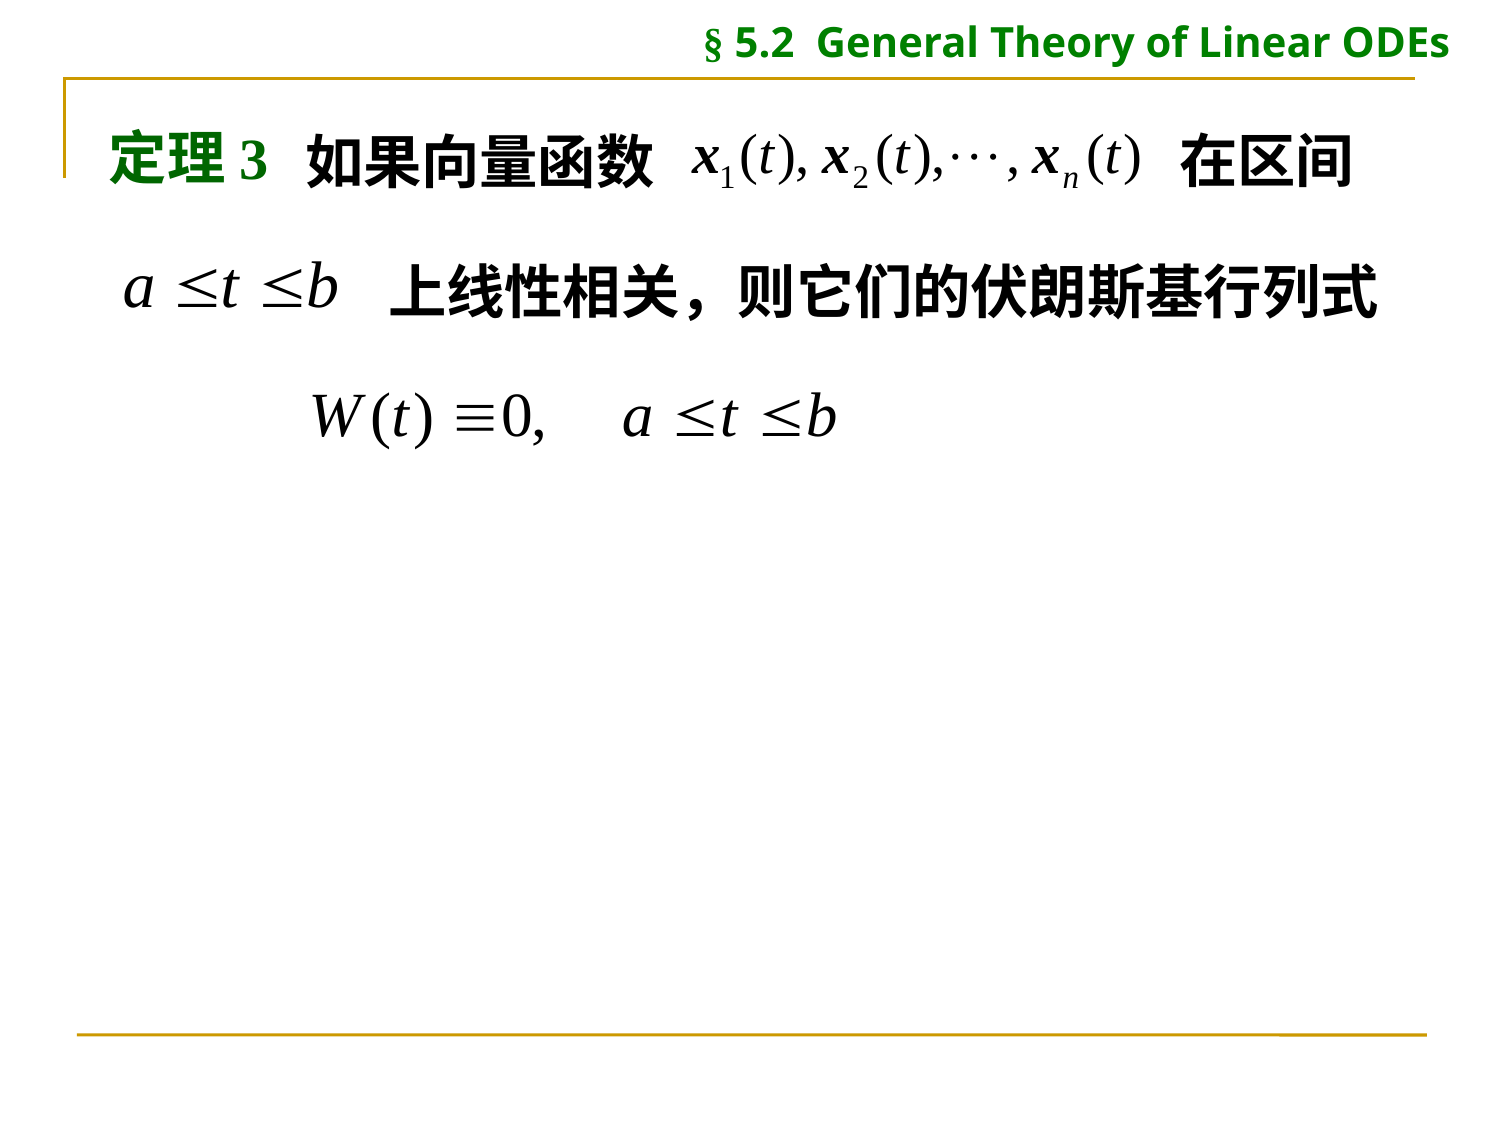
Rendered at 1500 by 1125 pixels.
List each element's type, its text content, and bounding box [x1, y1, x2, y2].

text_box § 5.2 General Theory of Linear ODEs [688, 0, 1500, 74]
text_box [112, 246, 350, 325]
text_box 如果向量函数 [290, 117, 670, 202]
text_box 定理3 [94, 114, 284, 199]
text_box 上线性相关，则它们的伏朗斯基行列式 [373, 247, 1394, 332]
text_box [304, 362, 849, 495]
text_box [679, 116, 1153, 203]
text_box 在区间 [1164, 117, 1369, 202]
